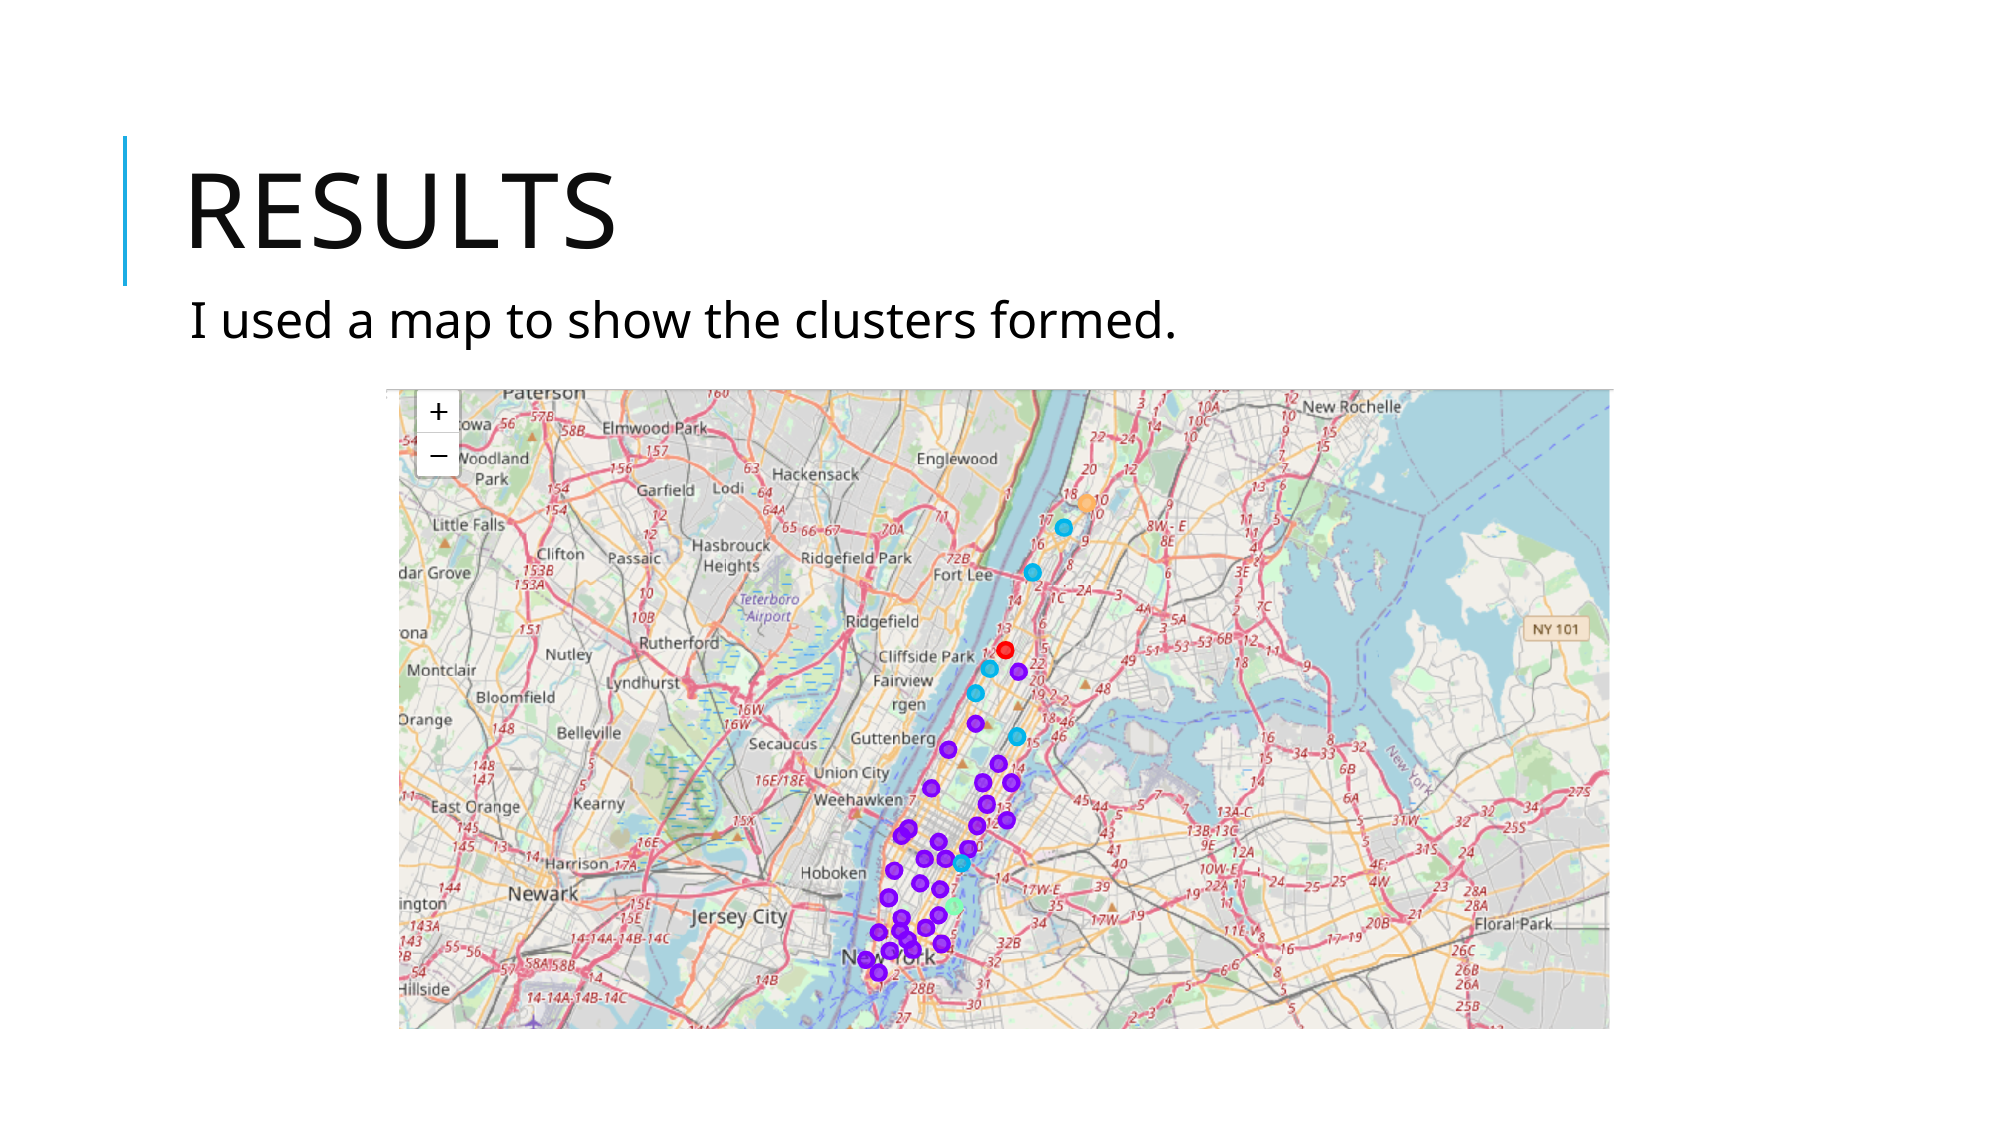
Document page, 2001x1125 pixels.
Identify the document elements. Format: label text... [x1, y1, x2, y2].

list I used a map to show the clusters formed. [168, 287, 1763, 948]
title results [168, 96, 1763, 287]
picture [386, 384, 1614, 1030]
